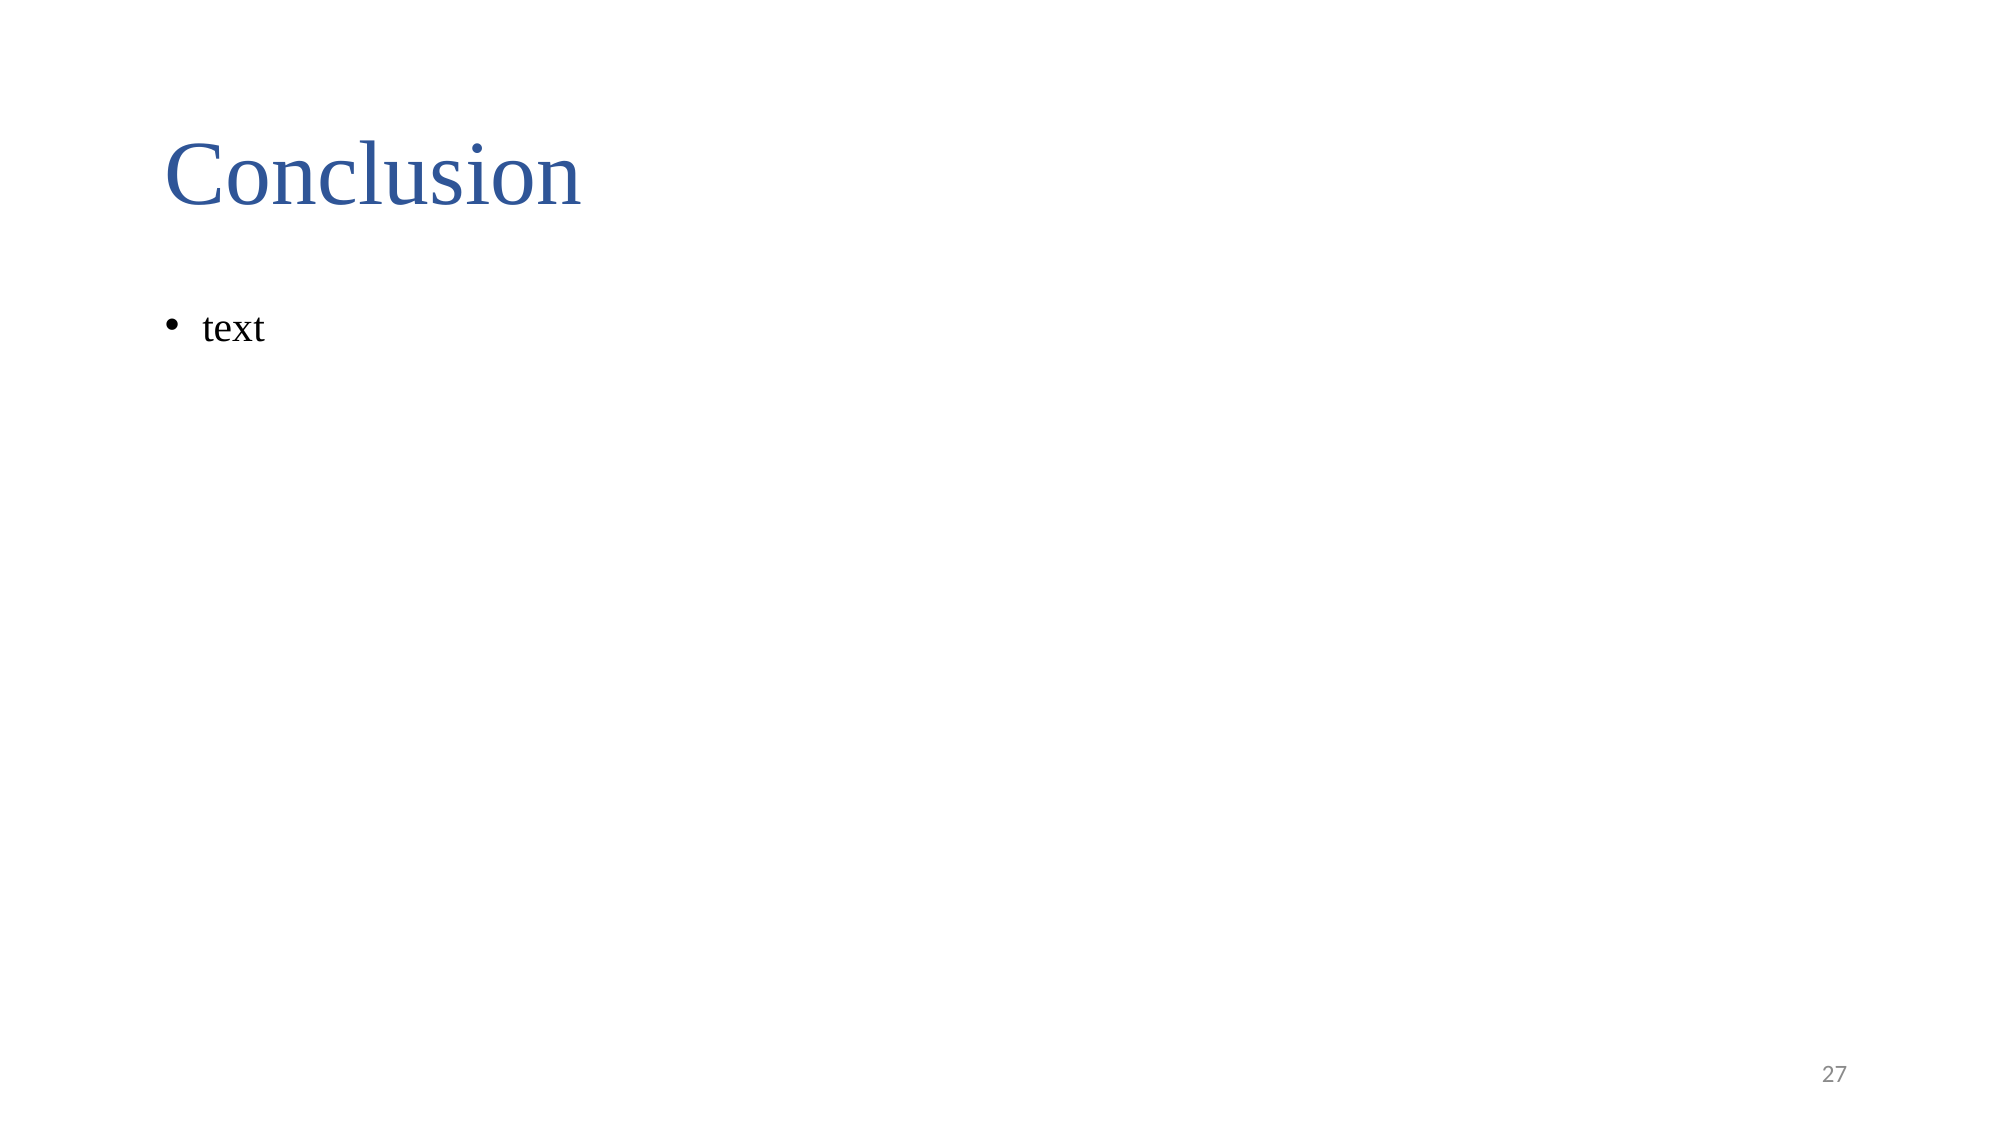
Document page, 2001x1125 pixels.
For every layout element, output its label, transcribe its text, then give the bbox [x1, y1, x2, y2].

list text [149, 266, 1851, 1031]
title Conclusion [149, 44, 1851, 266]
slide_number 27 [1412, 1042, 1863, 1103]
